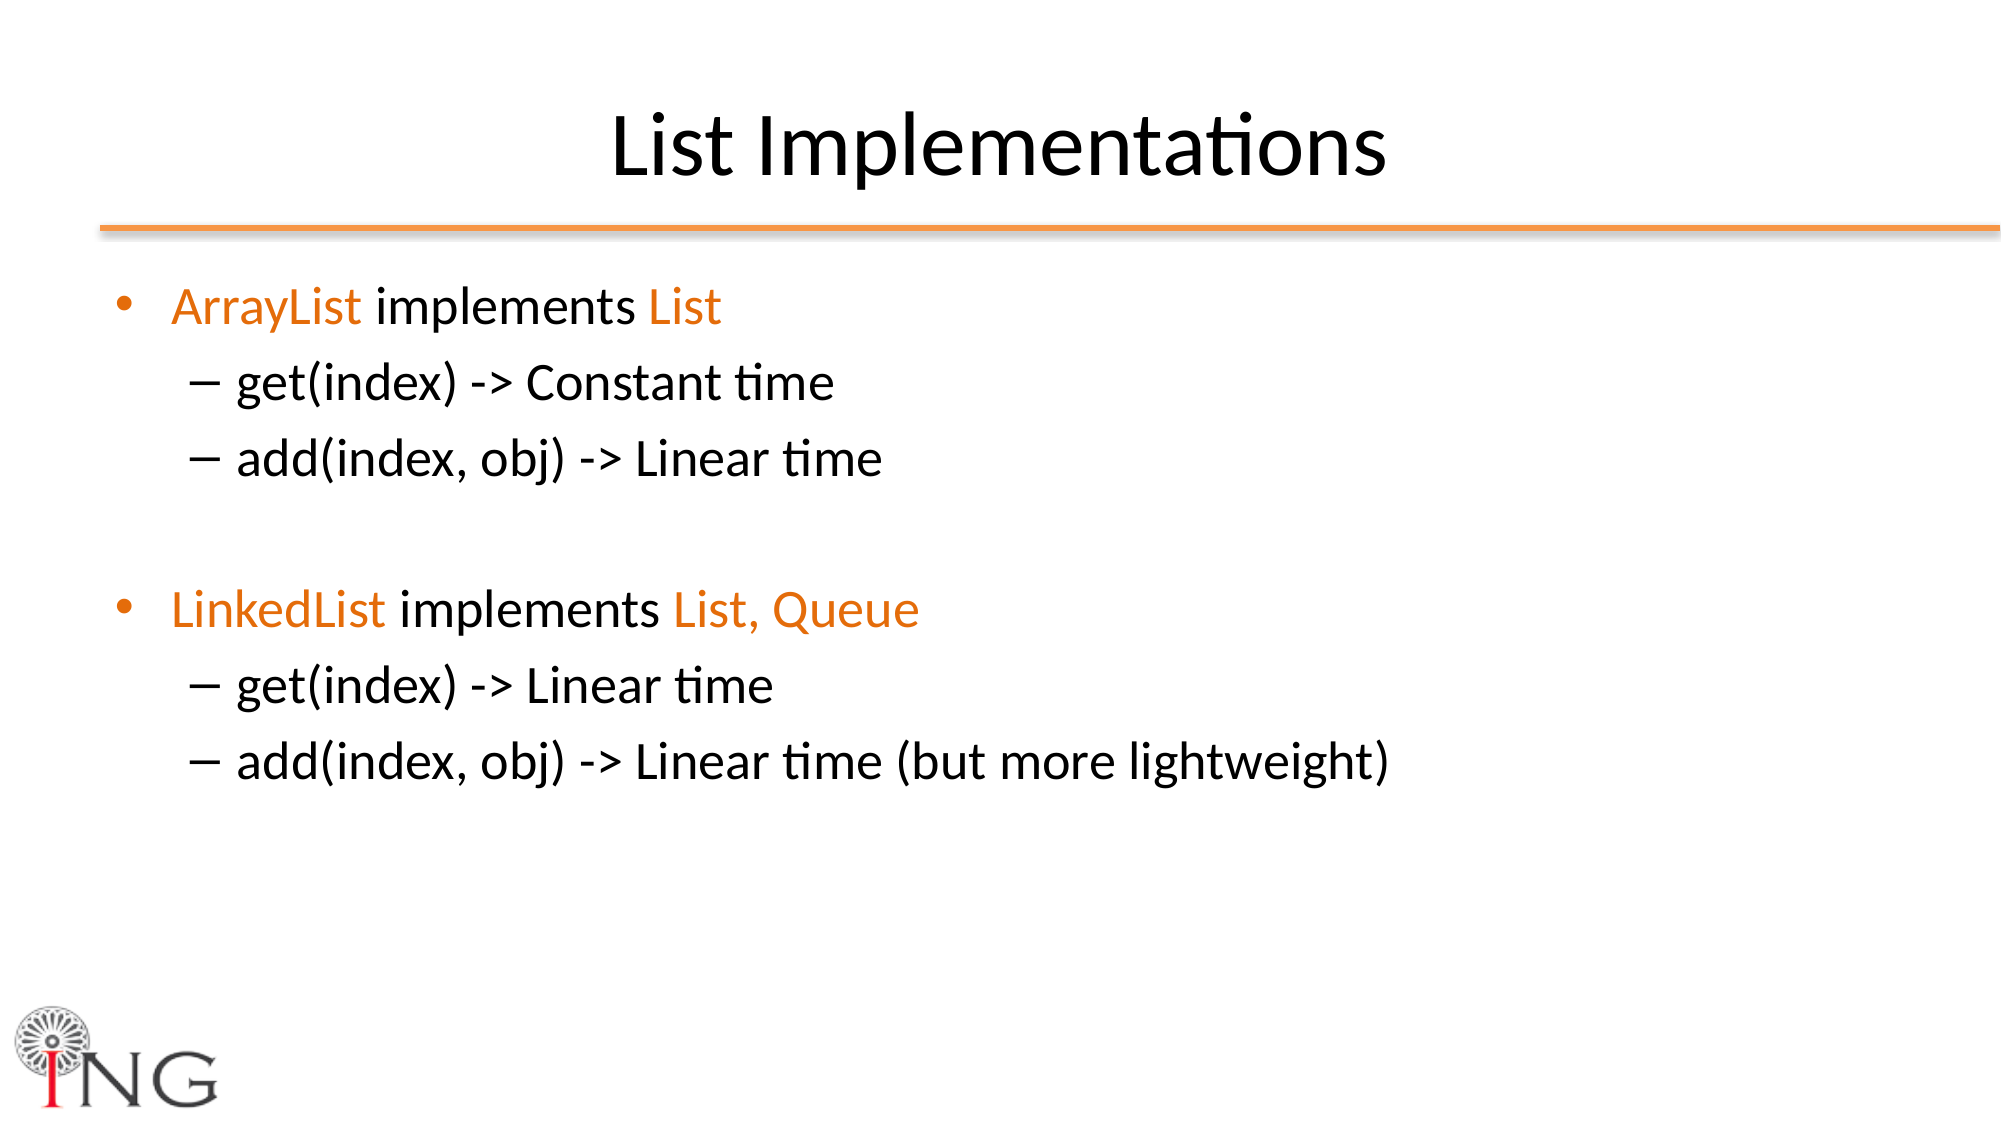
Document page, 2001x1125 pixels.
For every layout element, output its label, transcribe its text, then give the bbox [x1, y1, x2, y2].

list ArrayList implements List get(index) -> Constant time add(index, obj) -> Linear time LinkedList implements List, Queue get(index) -> Linear time add(index, obj) -> Linear time (but more lightweight) [99, 262, 1900, 1005]
title List Implementations [99, 45, 1900, 233]
picture [0, 987, 244, 1125]
